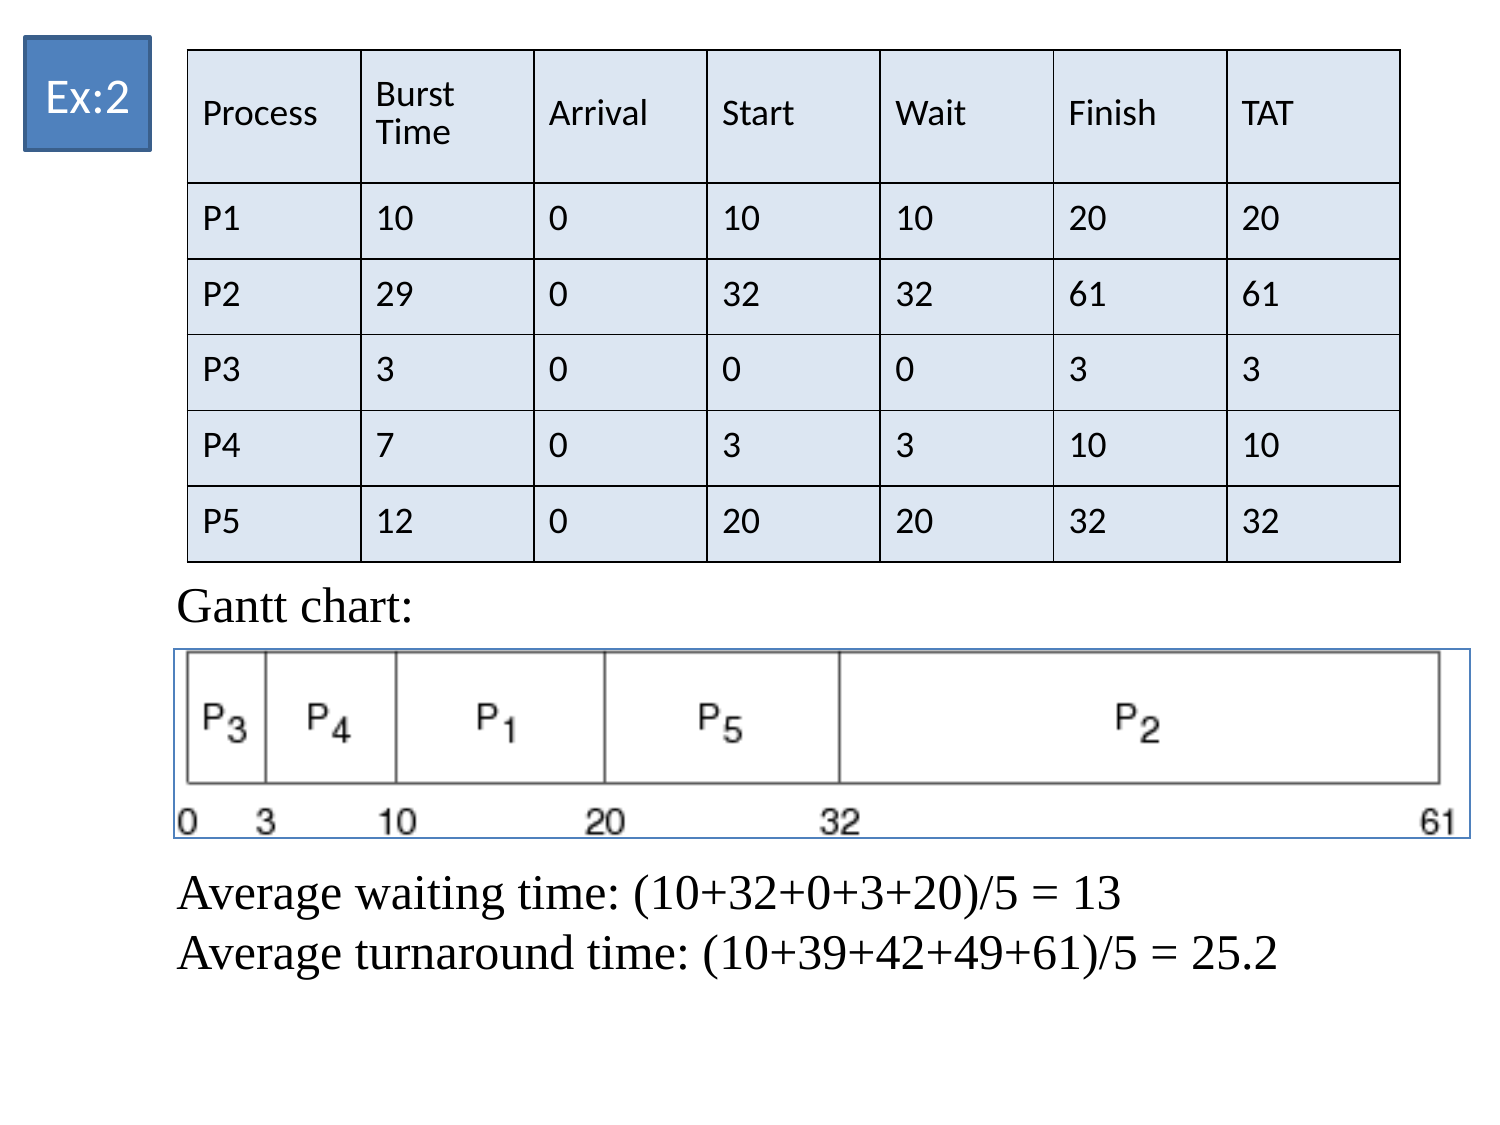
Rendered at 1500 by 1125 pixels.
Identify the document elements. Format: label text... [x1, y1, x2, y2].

table_cell 20 [708, 487, 879, 561]
table_header Finish [1054, 51, 1226, 182]
table_cell 0 [535, 411, 706, 485]
table_cell 3 [1228, 335, 1399, 410]
table_cell 61 [1228, 260, 1399, 334]
table_header Burst Time [362, 51, 533, 182]
table_header Process [188, 51, 360, 182]
table_cell 32 [1054, 487, 1226, 561]
table_cell 0 [535, 260, 706, 334]
text_box Gantt chart: Average waiting time: (10+32+0+3+20)/5 = 13 Average turnaround time: (10+39+42+49+61)/5 = 25.2 [161, 564, 1294, 987]
table_cell 32 [881, 260, 1053, 334]
table_cell P2 [188, 260, 360, 334]
table_cell 0 [535, 184, 706, 258]
table_cell 20 [1228, 184, 1399, 258]
table_cell P5 [188, 487, 360, 561]
picture [174, 649, 1470, 838]
table_cell 10 [708, 184, 879, 258]
table_cell 7 [362, 411, 533, 485]
table_cell 0 [535, 335, 706, 410]
table_header Arrival [535, 51, 706, 182]
table_cell 3 [881, 411, 1053, 485]
table_cell 29 [362, 260, 533, 334]
table_cell 3 [708, 411, 879, 485]
table_cell 32 [708, 260, 879, 334]
table_header TAT [1228, 51, 1399, 182]
table_cell 0 [708, 335, 879, 410]
table_cell 20 [1054, 184, 1226, 258]
table_cell 0 [881, 335, 1053, 410]
table_cell 0 [535, 487, 706, 561]
table_cell 3 [1054, 335, 1226, 410]
table_cell 12 [362, 487, 533, 561]
table_cell 61 [1054, 260, 1226, 334]
table_cell 10 [1054, 411, 1226, 485]
table_cell 3 [362, 335, 533, 410]
table_cell P1 [188, 184, 360, 258]
table_header Wait [881, 51, 1053, 182]
table_cell 10 [881, 184, 1053, 258]
table_header Start [708, 51, 879, 182]
table_cell 10 [1228, 411, 1399, 485]
table_cell 20 [881, 487, 1053, 561]
table_cell 10 [362, 184, 533, 258]
table_cell P3 [188, 335, 360, 410]
table_cell 32 [1228, 487, 1399, 561]
text_box Ex:2 [23, 35, 152, 152]
table_cell P4 [188, 411, 360, 485]
